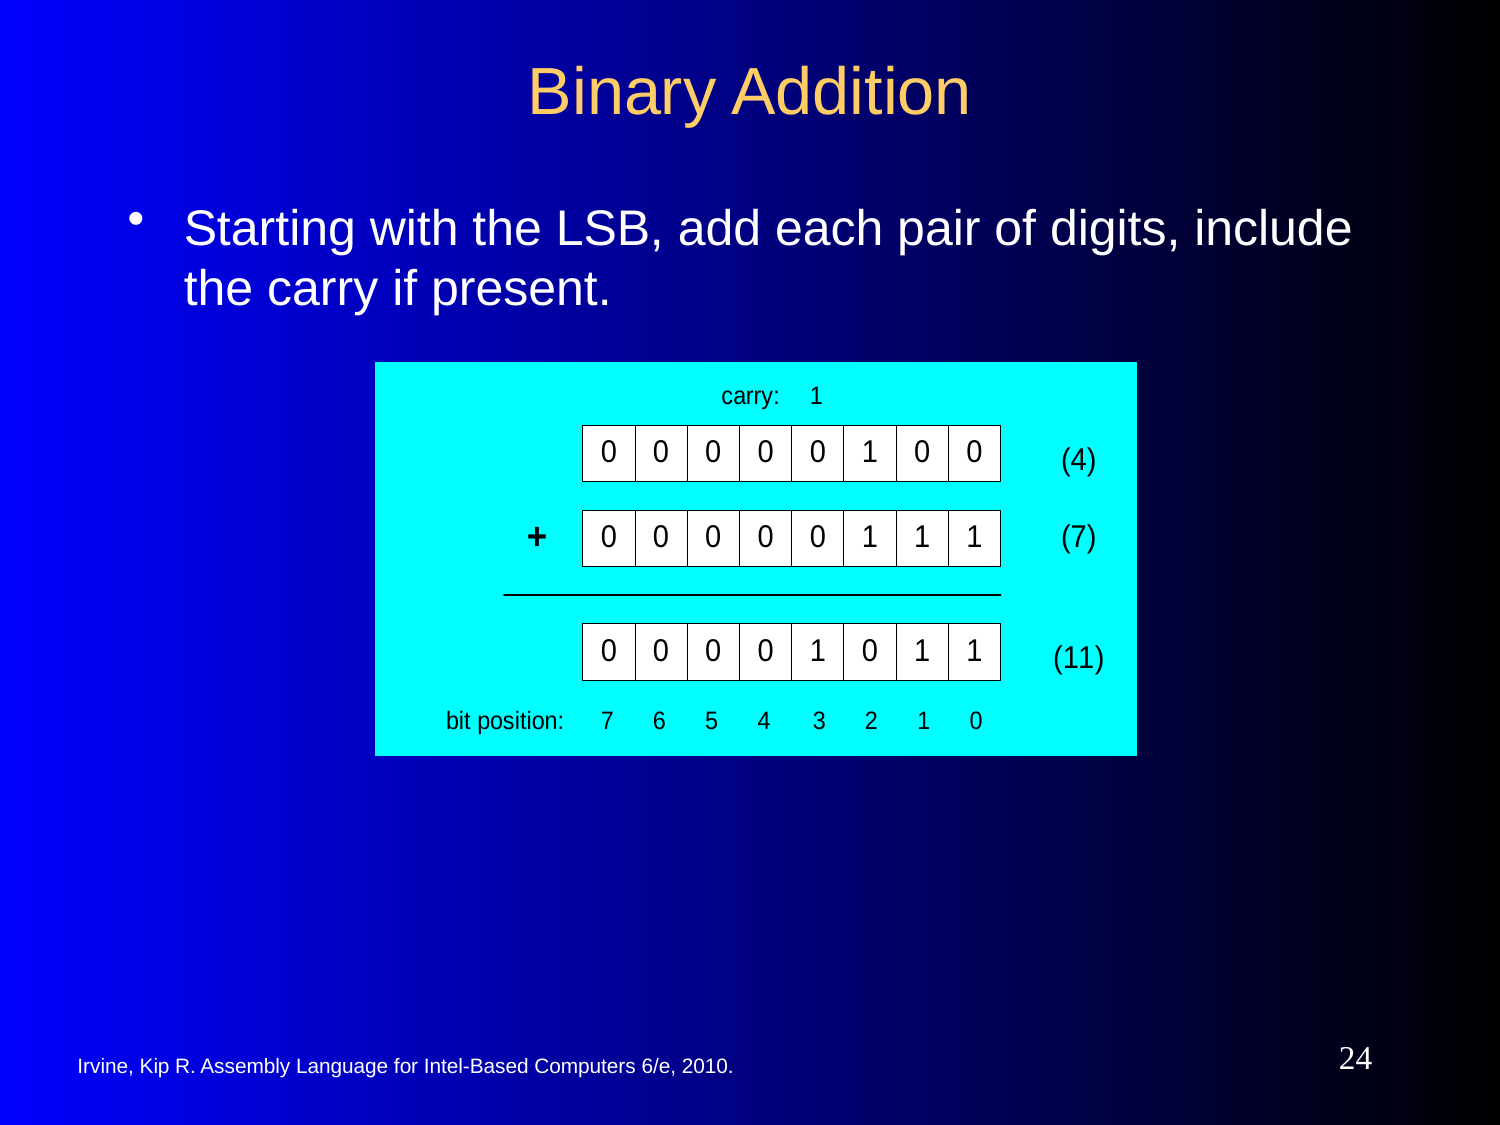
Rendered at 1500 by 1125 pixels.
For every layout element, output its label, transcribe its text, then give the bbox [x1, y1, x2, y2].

slide_number 24 [1224, 1025, 1388, 1088]
list Starting with the LSB, add each pair of digits, include the carry if present. [112, 187, 1388, 325]
footer Irvine, Kip R. Assembly Language for Intel-Based Computers 6/e, 2010. [62, 1040, 775, 1091]
title Binary Addition [112, 37, 1388, 138]
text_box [374, 362, 1138, 757]
